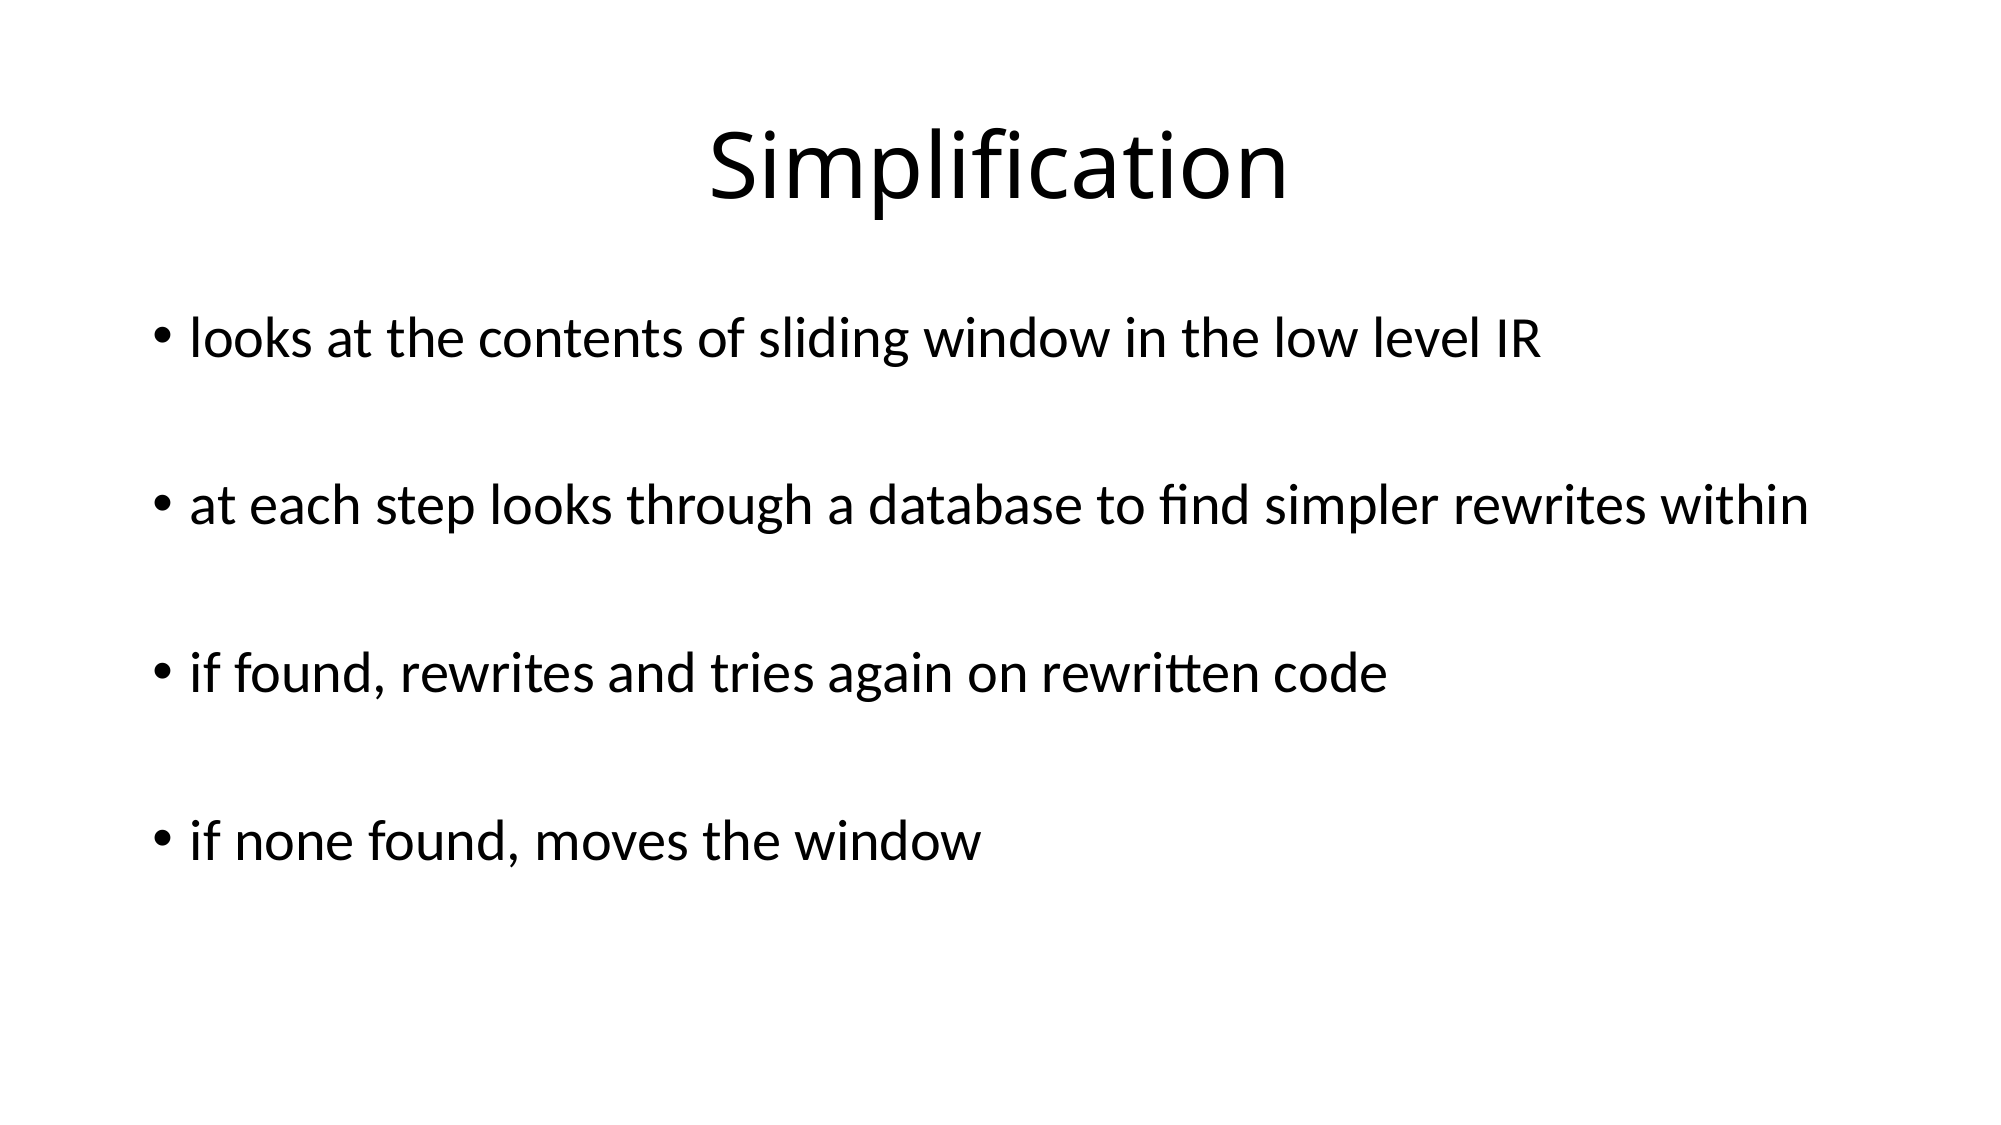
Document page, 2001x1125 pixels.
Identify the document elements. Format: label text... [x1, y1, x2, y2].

list looks at the contents of sliding window in the low level IR at each step looks through a database to find simpler rewrites within if found, rewrites and tries again on rewritten code if none found, moves the window [137, 299, 1863, 1014]
title Simplification [137, 59, 1863, 278]
